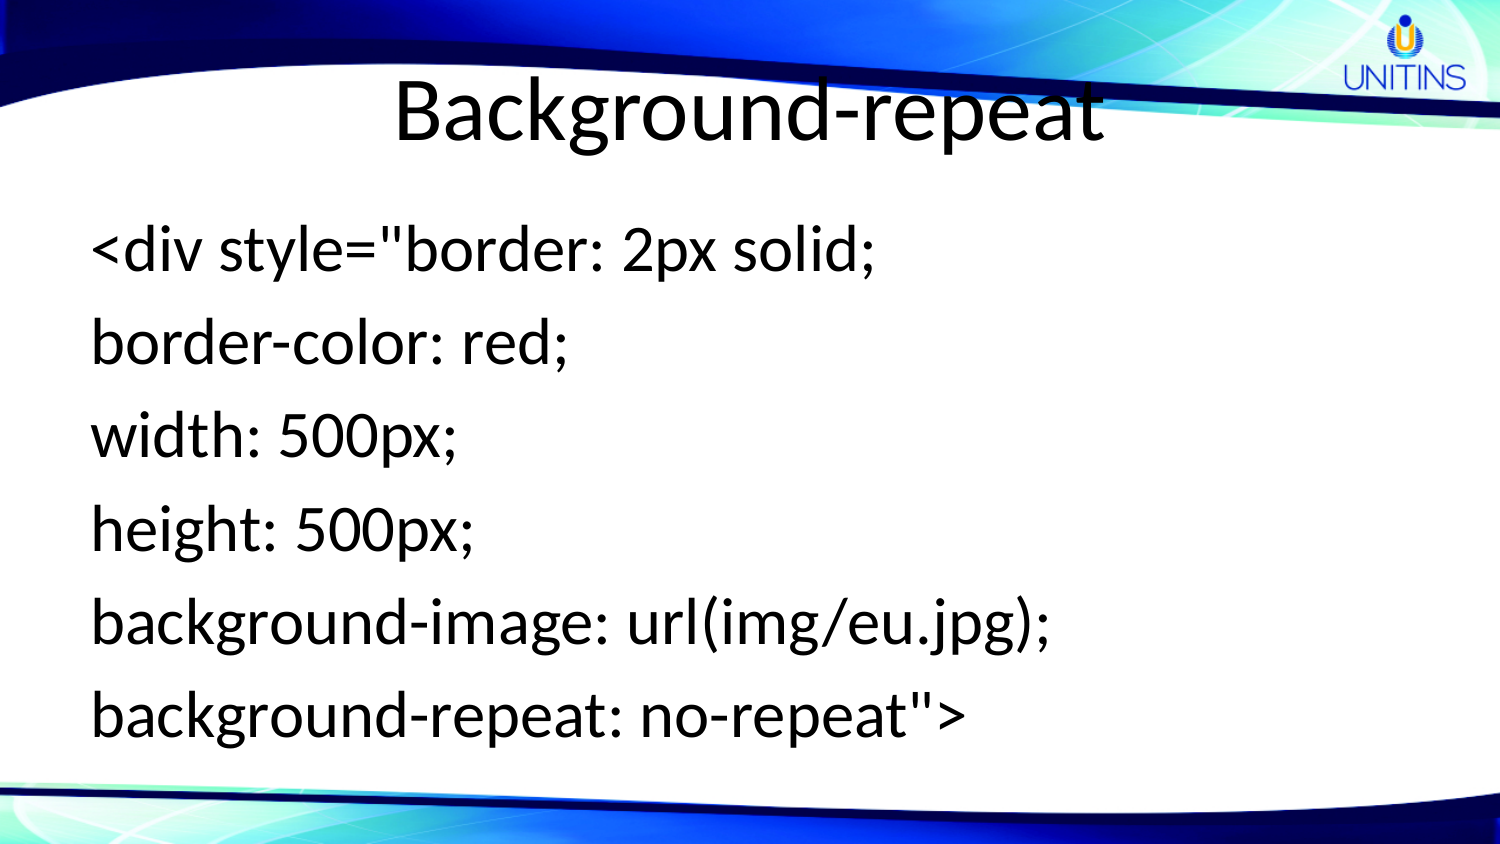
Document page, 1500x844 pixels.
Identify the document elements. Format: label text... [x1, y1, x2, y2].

picture [0, 0, 1500, 844]
title Background-repeat [74, 33, 1426, 175]
list <div style="border: 2px solid; border-color: red; width: 500px; height: 500px; background-image: url(img/eu.jpg); background-repeat: no-repeat"> [74, 196, 1426, 754]
